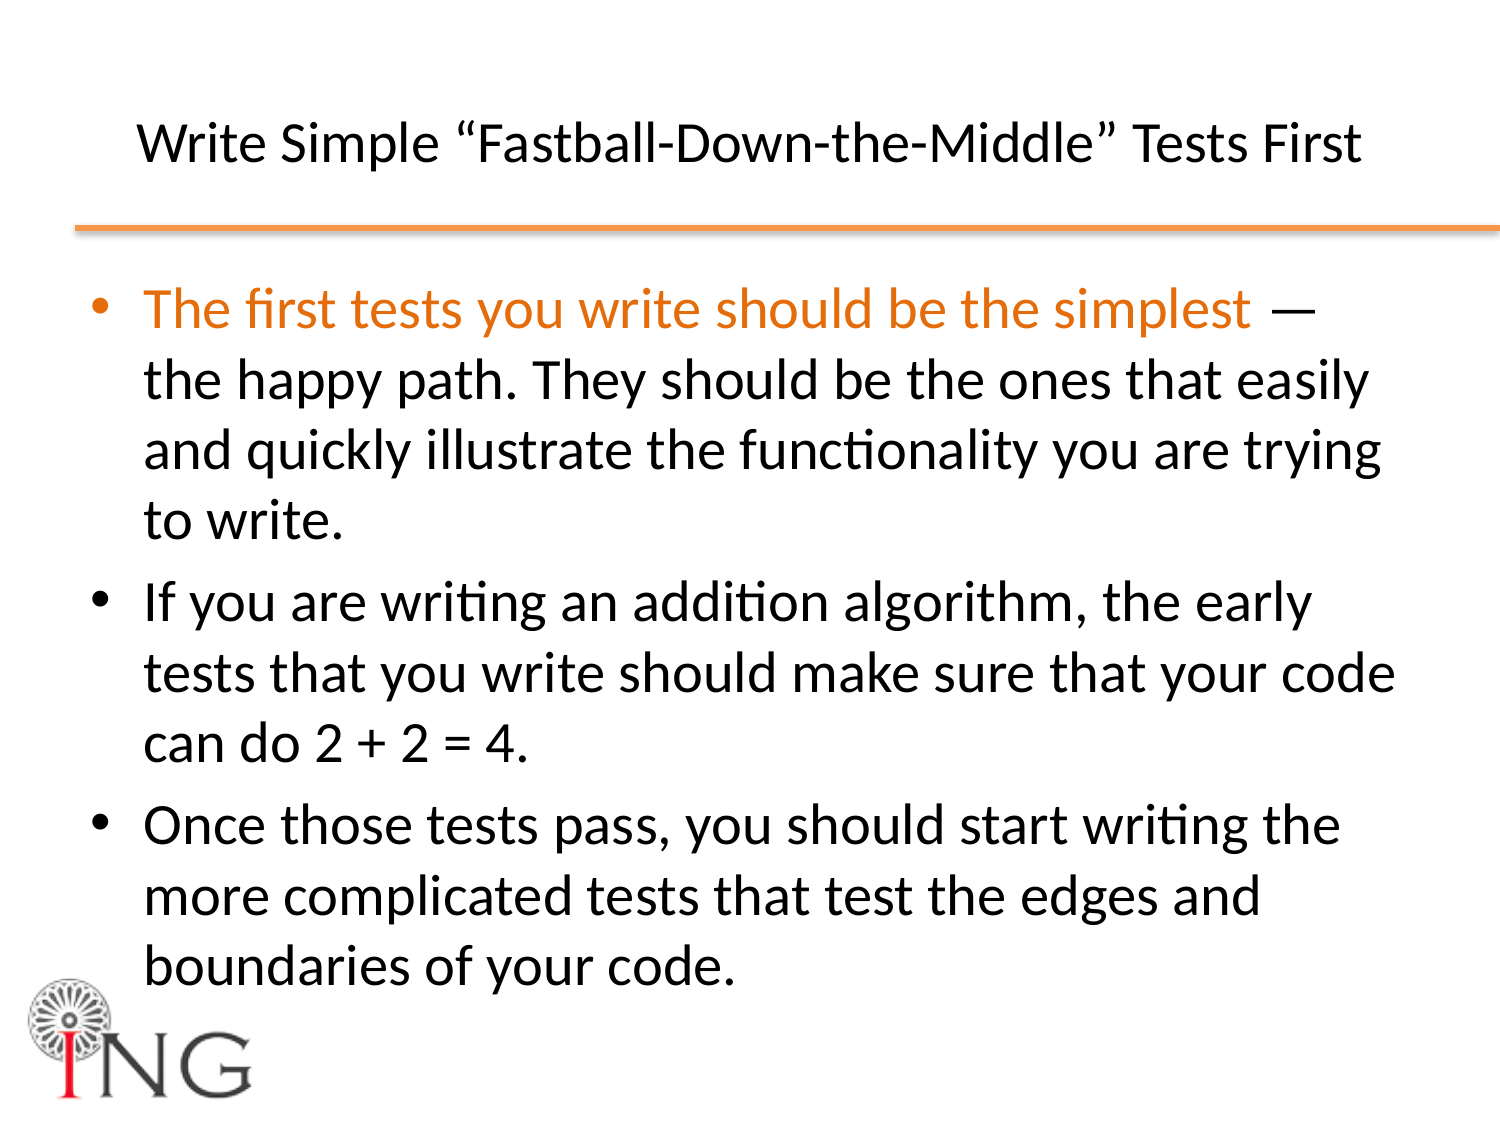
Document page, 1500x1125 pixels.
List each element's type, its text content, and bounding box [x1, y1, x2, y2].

picture [3, 956, 281, 1125]
title Write Simple “Fastball-Down-the-Middle” Tests First [75, 45, 1425, 233]
list The first tests you write should be the simplest — the happy path. They should be the ones that easily and quickly illustrate the functionality you are trying to write. If you are writing an addition algorithm, the early tests that you write should make sure that your code can do 2 + 2 = 4. Once those tests pass, you should start writing the more complicated tests that test the edges and boundaries of your code. [75, 262, 1425, 1005]
